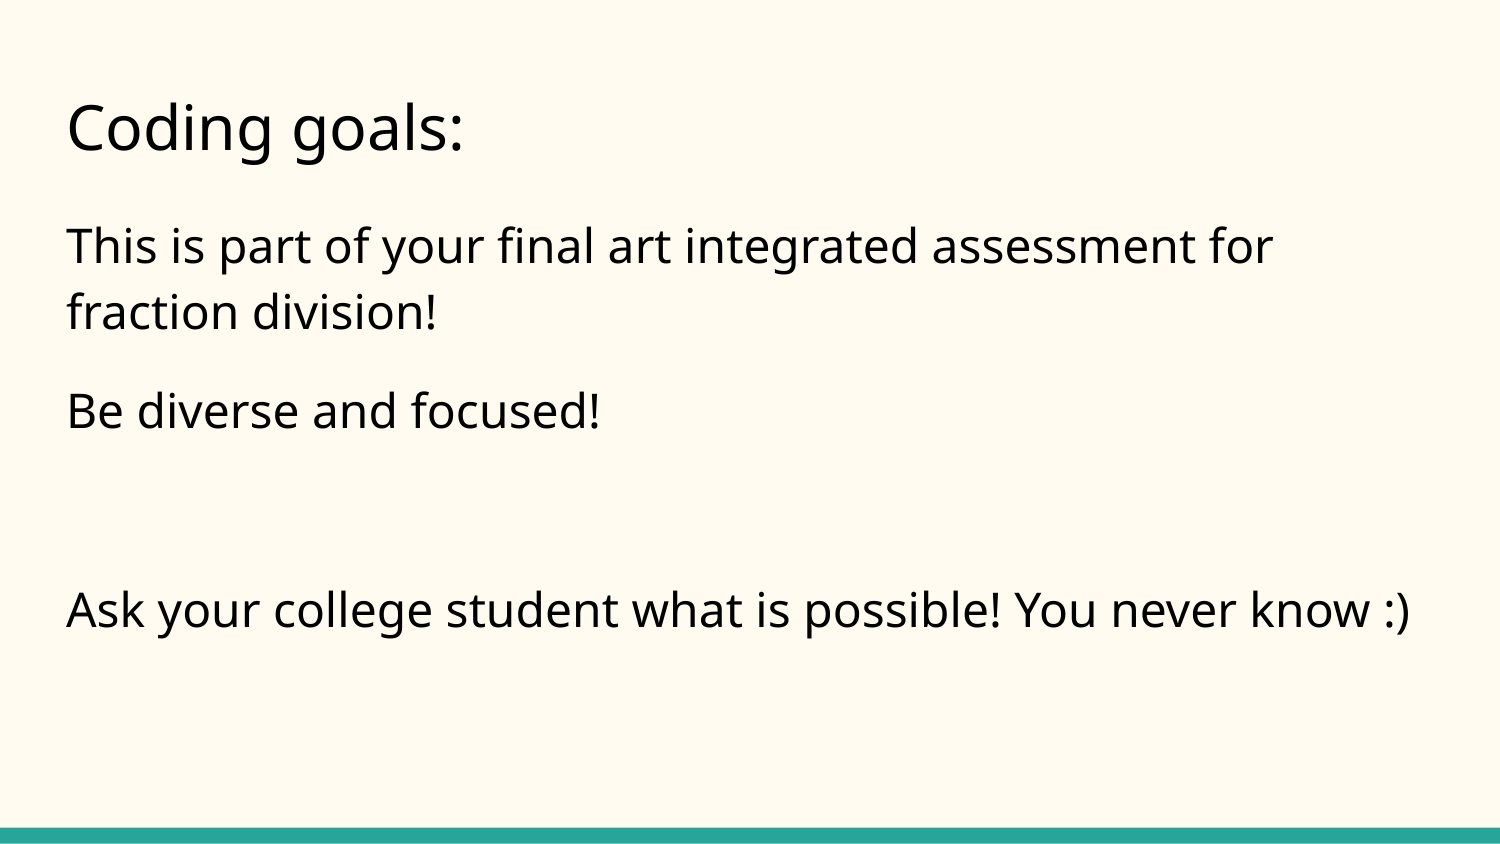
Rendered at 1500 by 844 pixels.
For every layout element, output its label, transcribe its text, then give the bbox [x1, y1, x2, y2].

title Coding goals: [51, 72, 1449, 174]
list This is part of your final art integrated assessment for fraction division! Be diverse and focused! Ask your college student what is possible! You never know :) [51, 192, 1449, 750]
